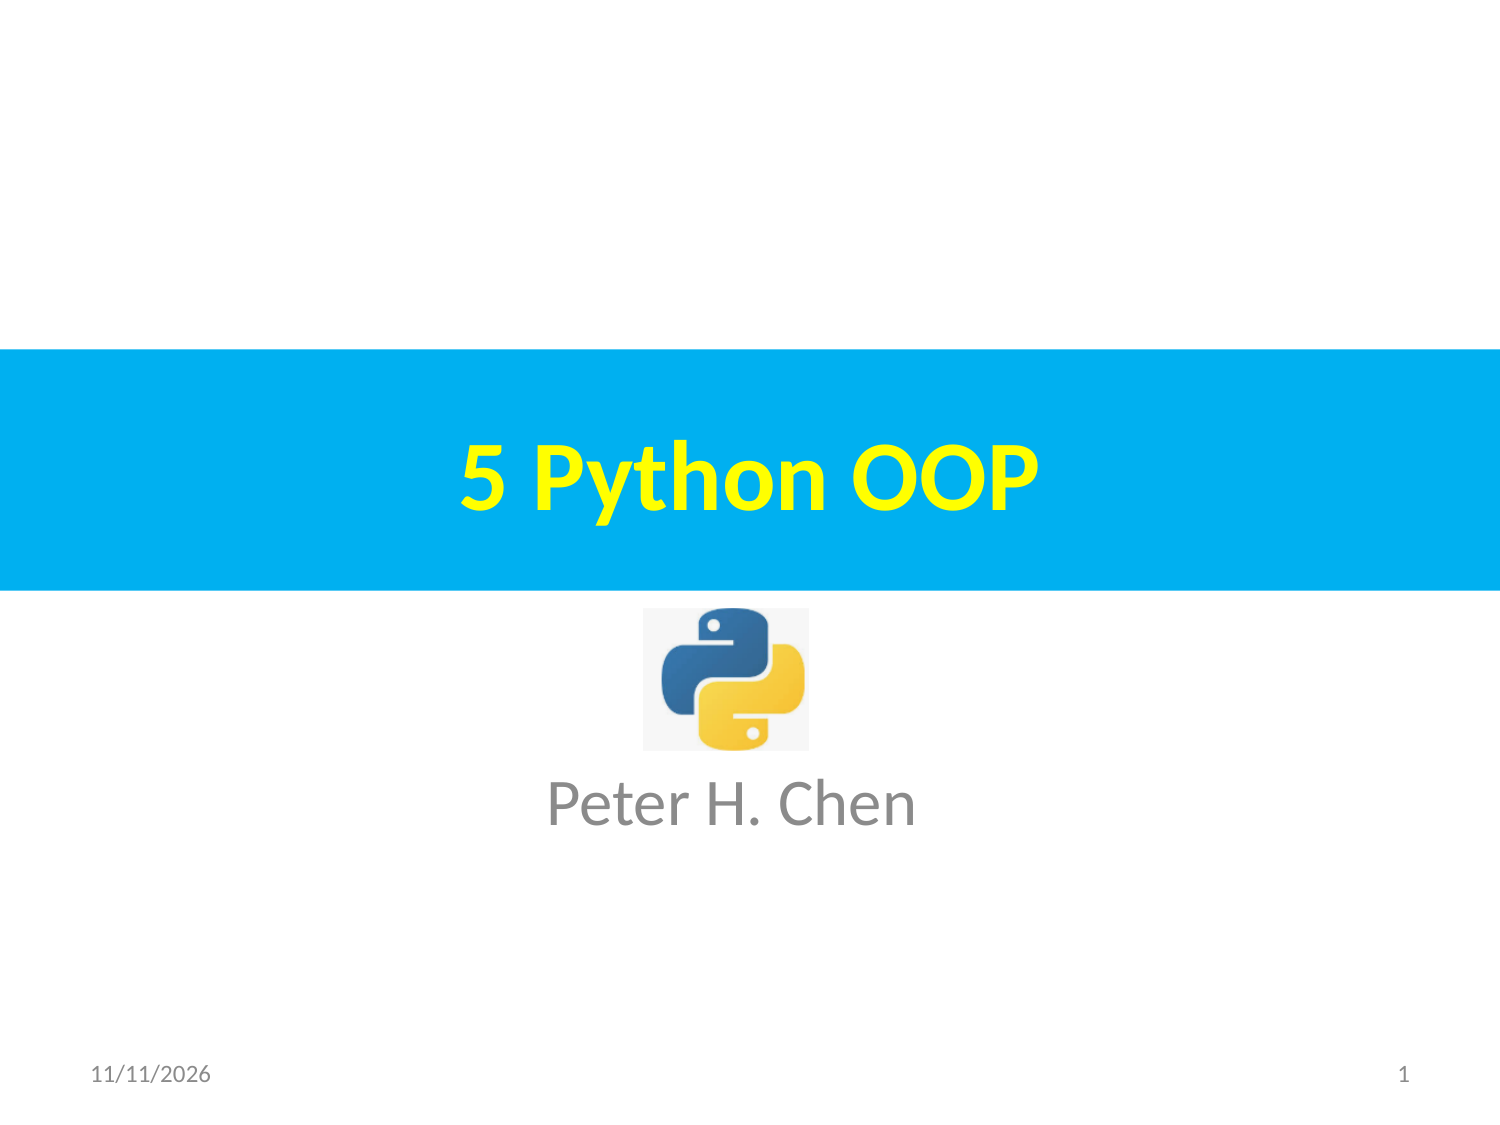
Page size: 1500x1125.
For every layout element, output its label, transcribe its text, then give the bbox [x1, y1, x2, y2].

title 5 Python OOP [0, 349, 1500, 591]
picture [643, 606, 809, 752]
subtitle Peter H. Chen [206, 751, 1257, 866]
slide_number 1 [1074, 1042, 1425, 1103]
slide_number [75, 1042, 425, 1103]
